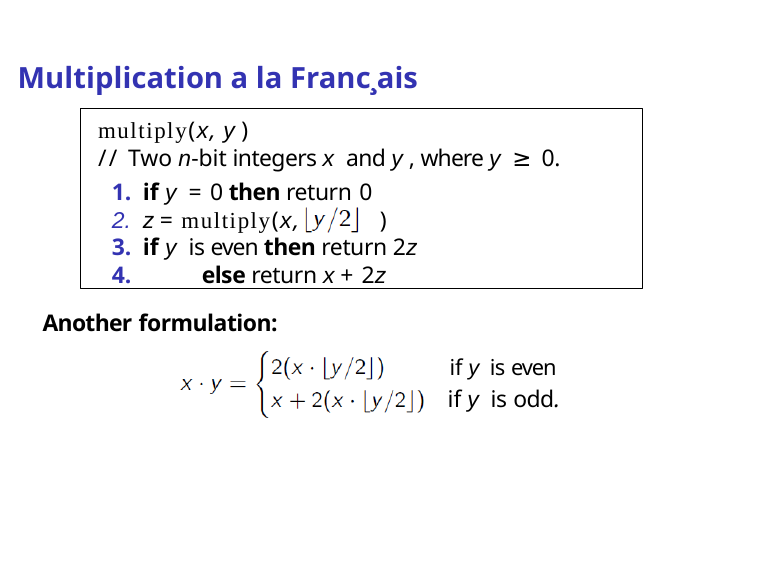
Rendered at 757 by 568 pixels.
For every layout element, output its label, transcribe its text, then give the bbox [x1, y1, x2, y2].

title Multiplication a la Franc¸ais [15, 58, 741, 154]
text_box multiply(x, y ) // Two n-bit integers x and y , where y ≥ 0. if y = 0 then return 0 z = multiply(x, ly/2」) if y is even then return 2z else return x + 2z [79, 108, 643, 289]
picture [302, 206, 362, 233]
text_box 」 if y is odd. [430, 384, 579, 412]
text_box Another formulation: [40, 308, 291, 337]
picture [176, 348, 426, 420]
text_box if y is even [447, 353, 570, 380]
